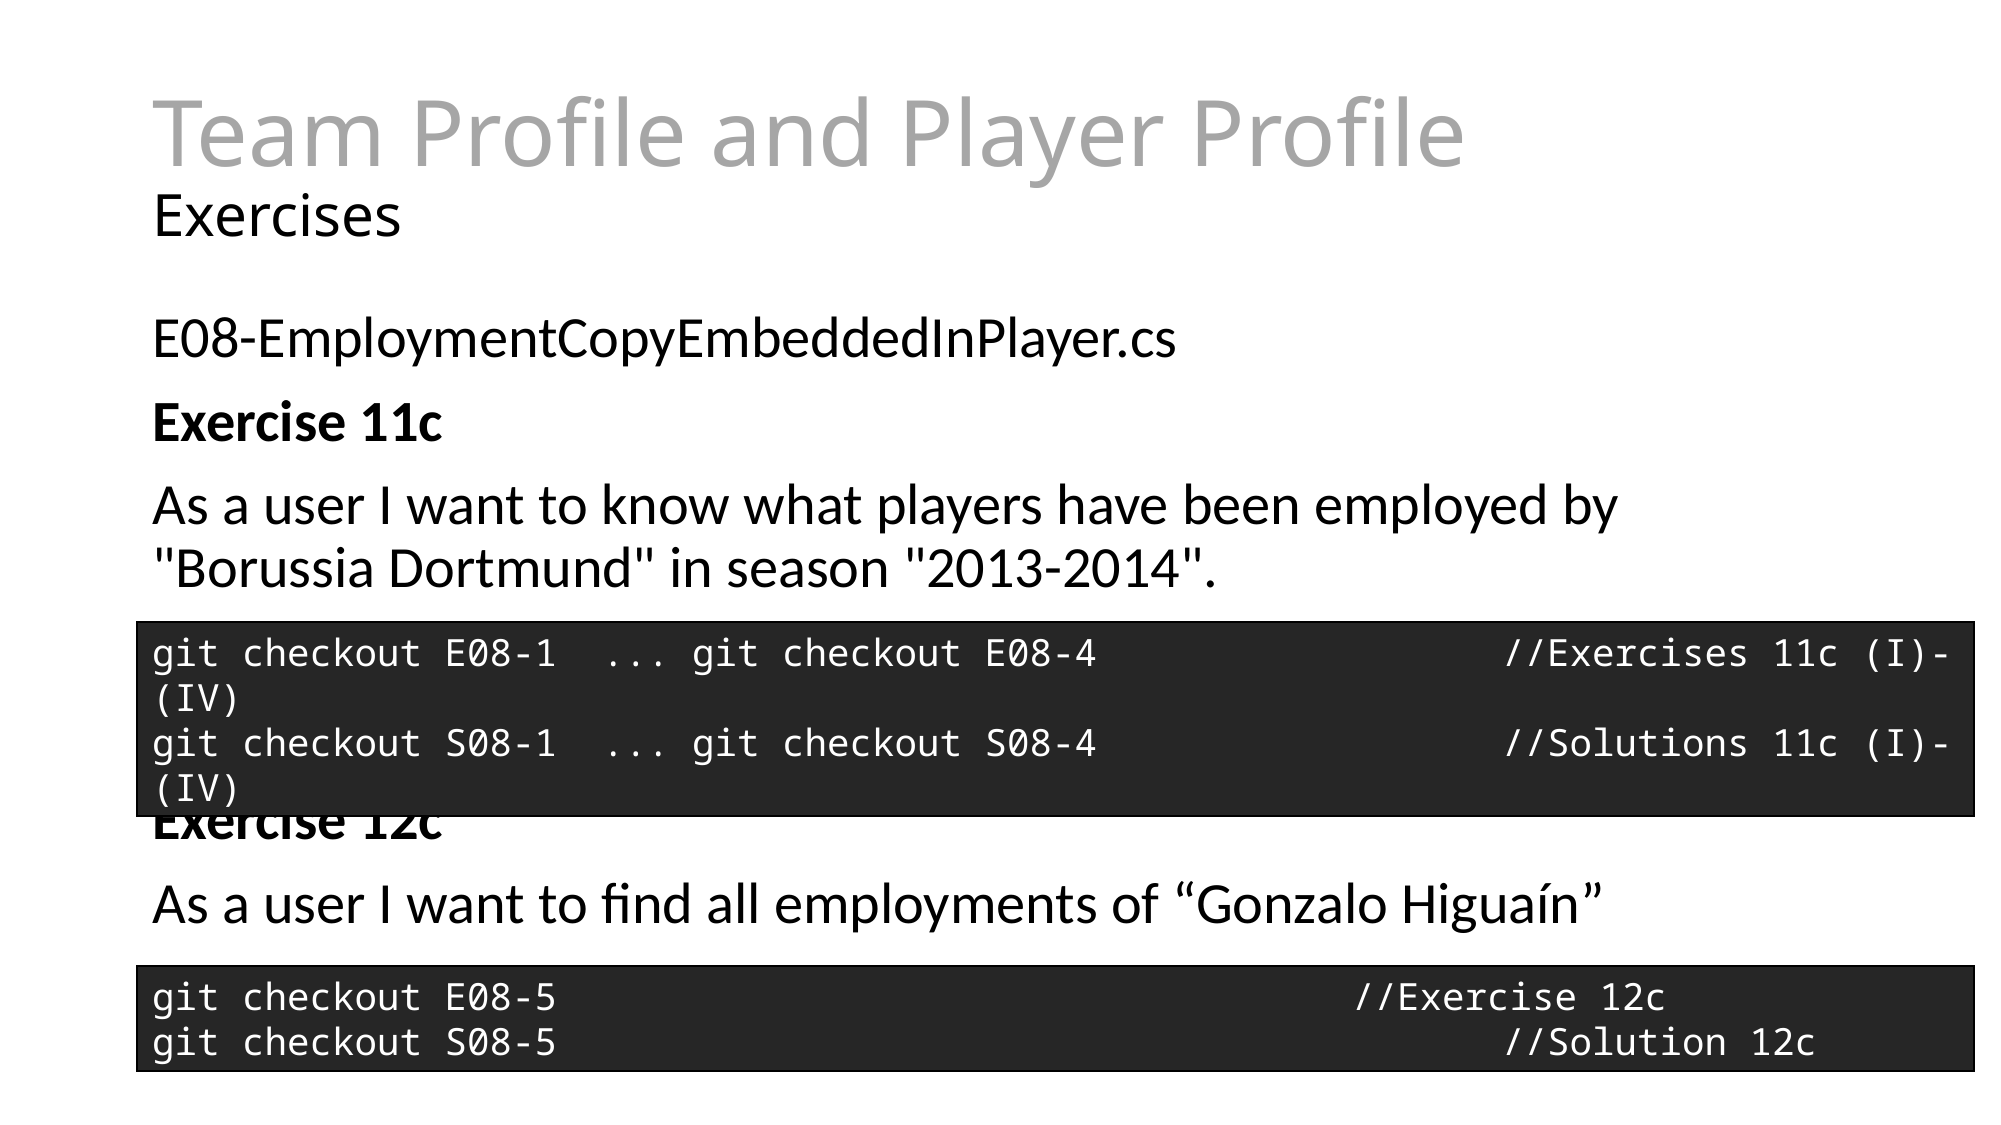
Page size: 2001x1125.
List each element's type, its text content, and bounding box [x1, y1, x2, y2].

title Team Profile and Player Profile Exercises [137, 59, 1863, 278]
text_box git checkout E08-1 ... git checkout E08-4 //Exercises 11c (I)-(IV) git checkout S08-1 ... git checkout S08-4 //Solutions 11c (I)-(IV) [136, 621, 1975, 817]
list E08-EmploymentCopyEmbeddedInPlayer.cs Exercise 11c As a user I want to know what players have been employed by "Borussia Dortmund" in season "2013-2014". Exercise 12c As a user I want to find all employments of “Gonzalo Higuaín” [137, 299, 1863, 621]
text_box git checkout E08-5 //Exercise 12c git checkout S08-5 //Solution 12c [136, 965, 1975, 1072]
list E08-EmploymentCopyEmbeddedInPlayer.cs Exercise 11c As a user I want to know what players have been employed by "Borussia Dortmund" in season "2013-2014". Exercise 12c As a user I want to find all employments of “Gonzalo Higuaín” [137, 817, 1863, 965]
